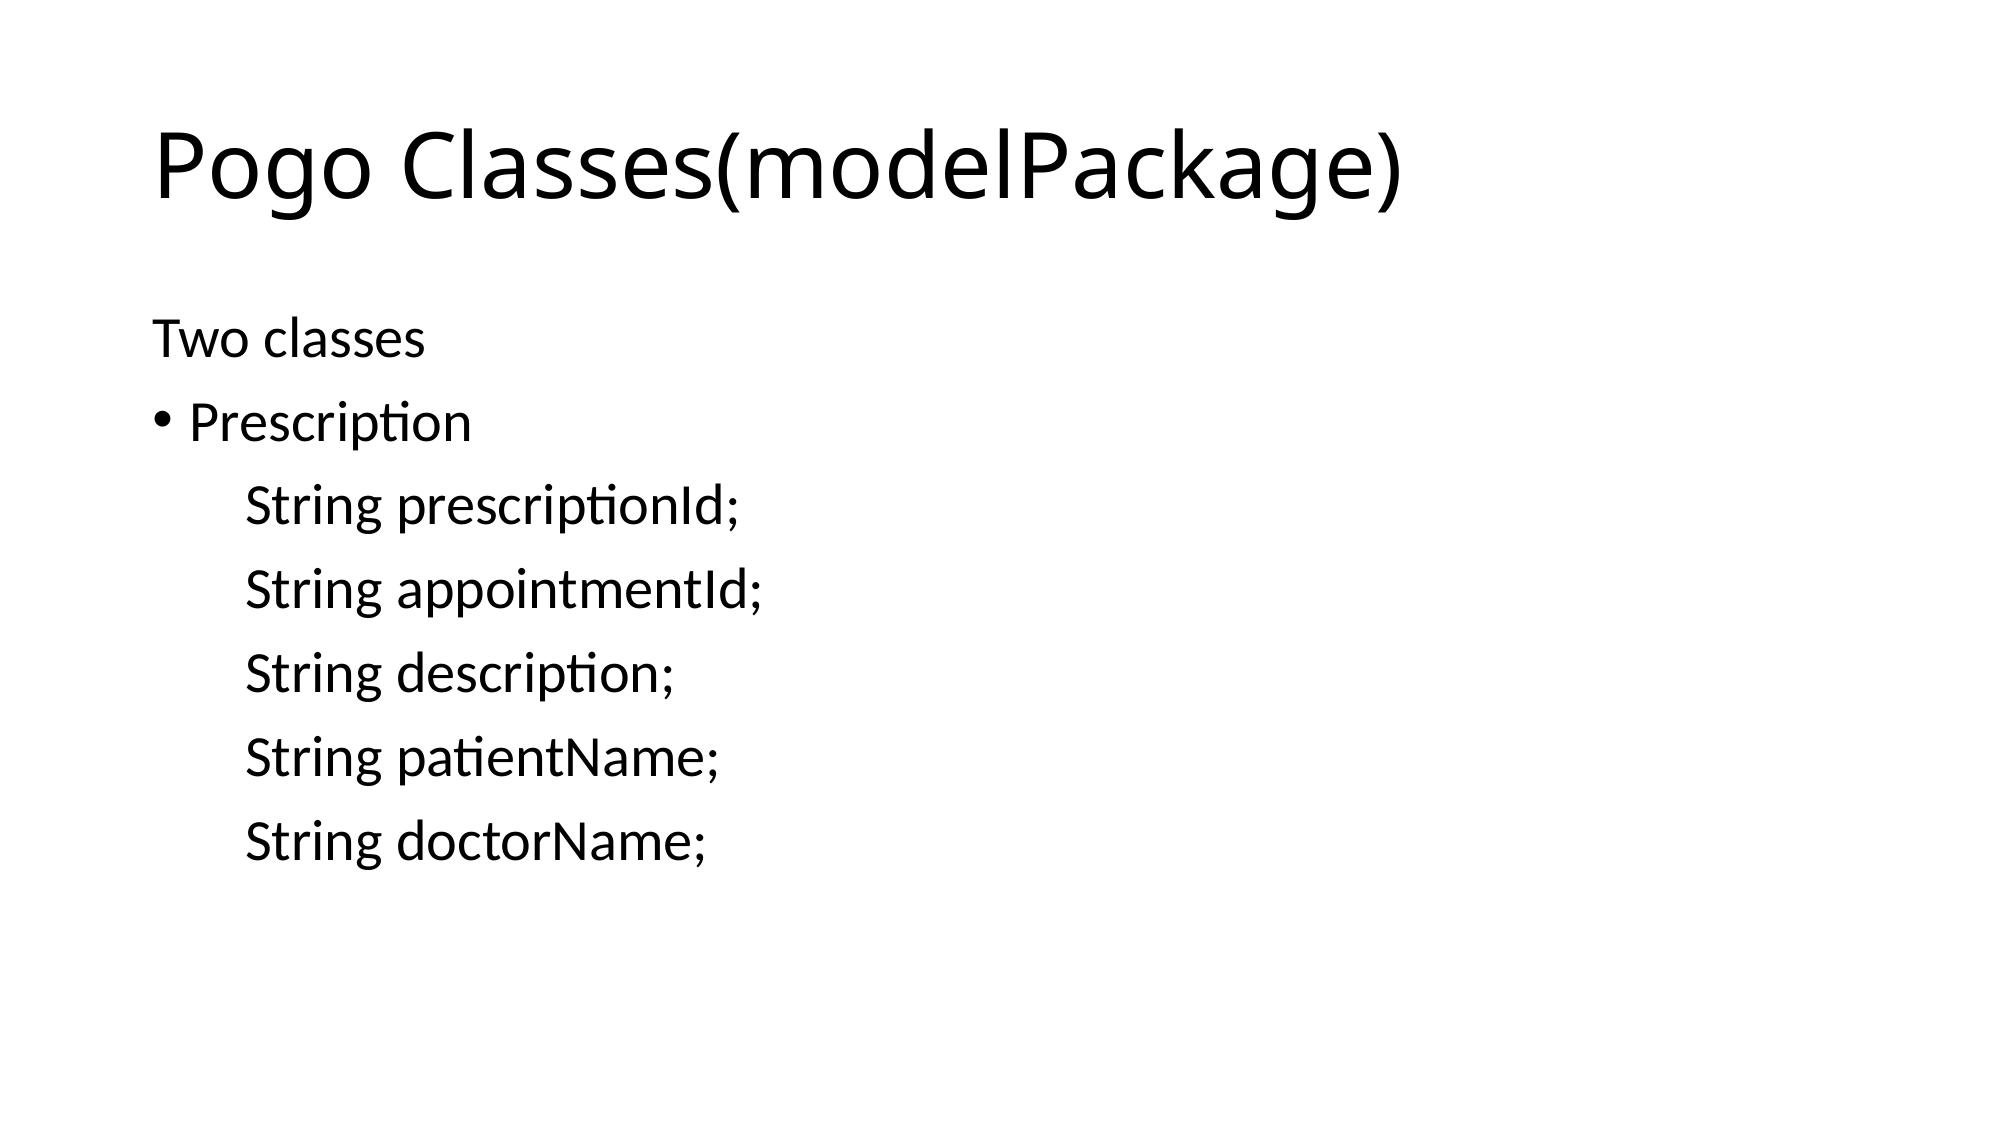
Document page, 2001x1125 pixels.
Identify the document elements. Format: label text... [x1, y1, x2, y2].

list Two classes Prescription String prescriptionId; String appointmentId; String description; String patientName; String doctorName; [137, 299, 1863, 1014]
title Pogo Classes(modelPackage) [137, 59, 1863, 278]
